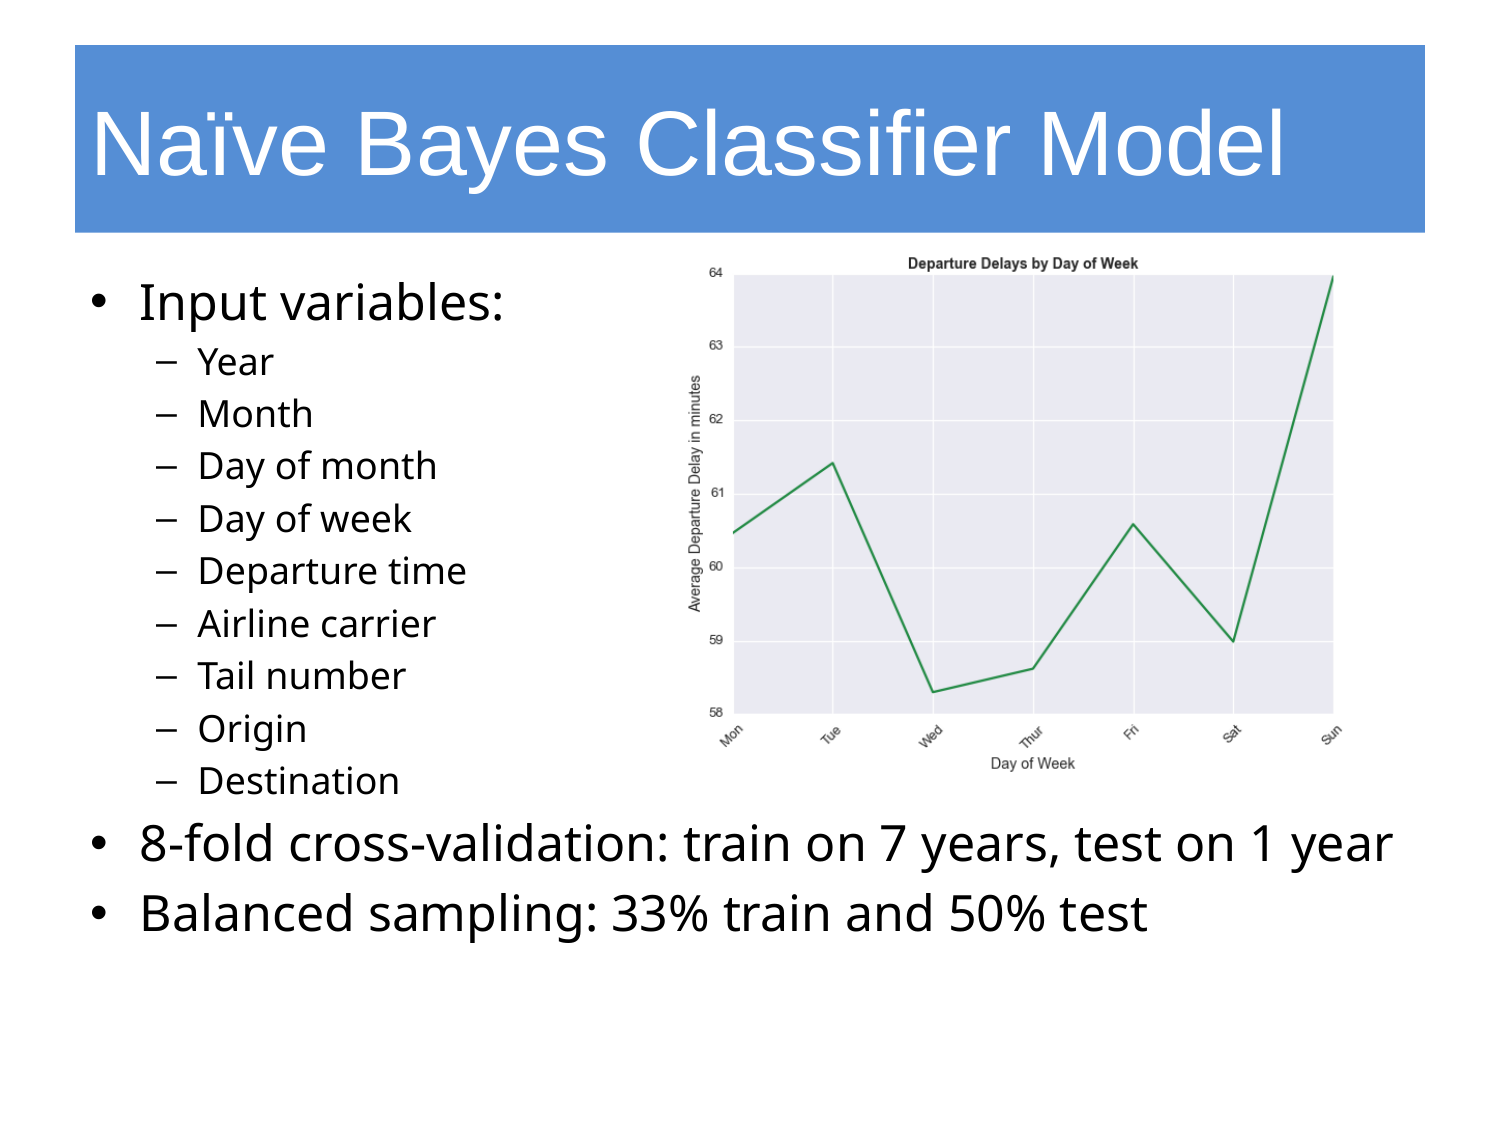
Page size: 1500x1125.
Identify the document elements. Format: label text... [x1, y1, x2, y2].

picture [676, 249, 1351, 776]
title Naïve Bayes Classifier Model [75, 45, 1425, 233]
list Input variables: Year Month Day of month Day of week Departure time Airline carrier Tail number Origin Destination 8-fold cross-validation: train on 7 years, test on 1 year Balanced sampling: 33% train and 50% test [75, 262, 1425, 1013]
